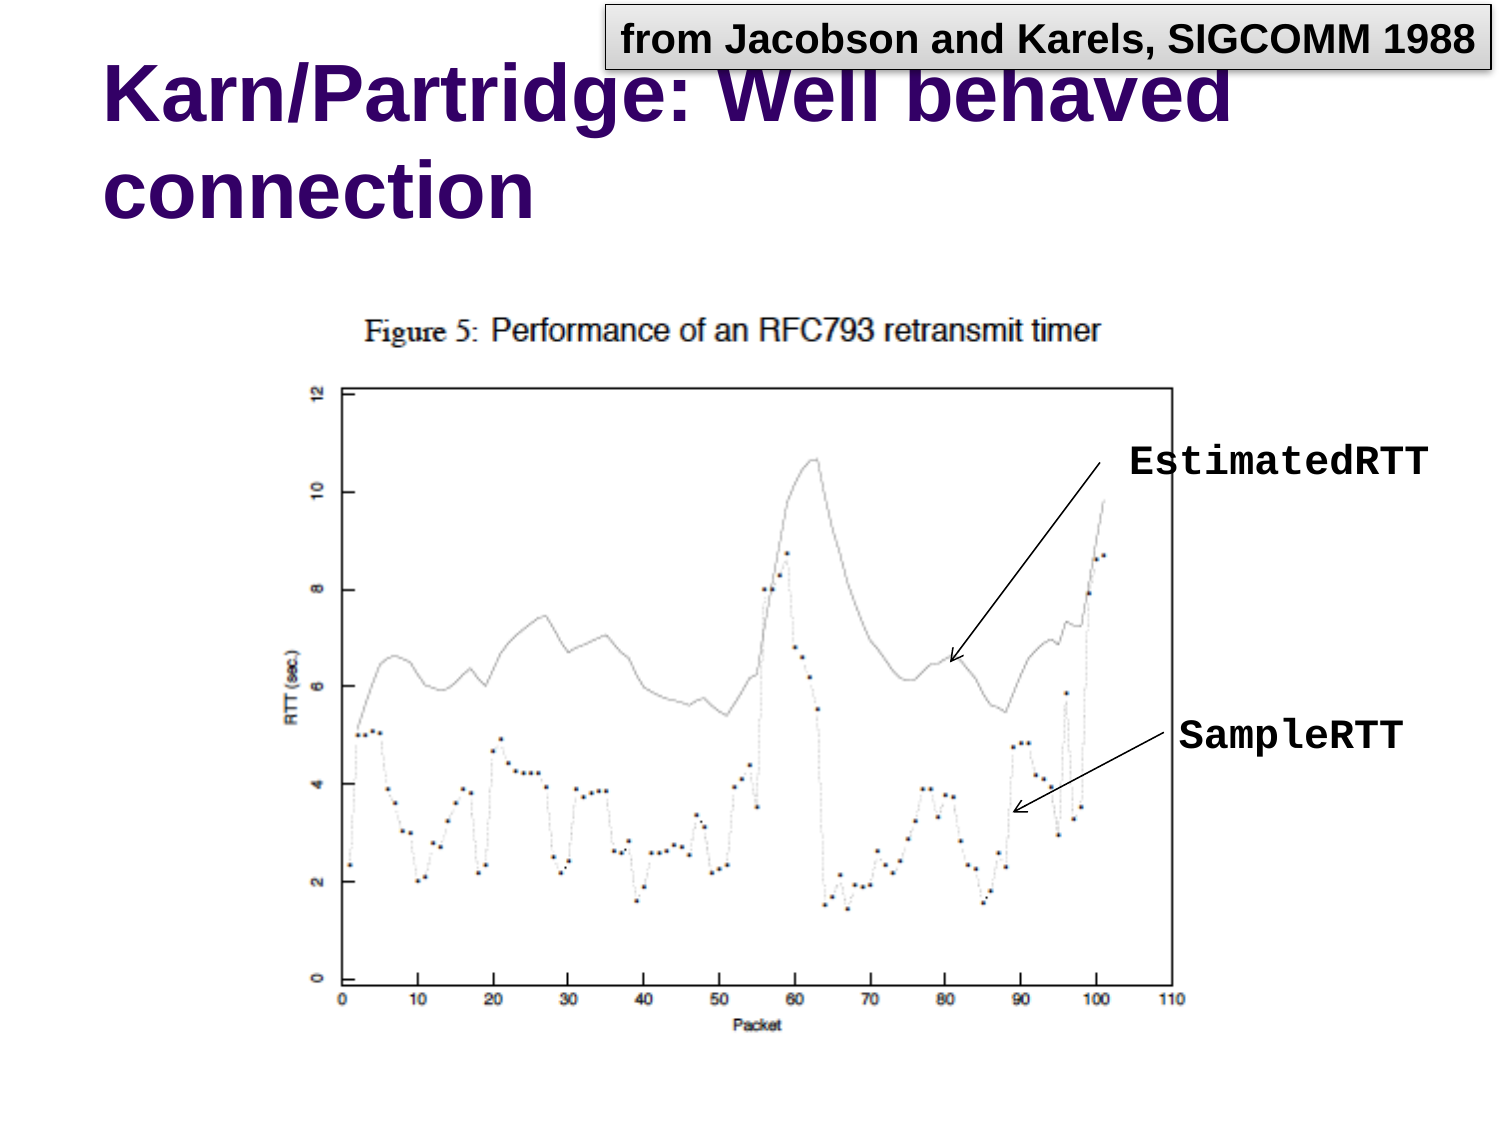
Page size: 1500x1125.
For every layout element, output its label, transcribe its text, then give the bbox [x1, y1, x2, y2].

text_box from Jacobson and Karels, SIGCOMM 1988 [605, 4, 1492, 70]
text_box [1012, 732, 1163, 813]
title Karn/Partridge: Well behaved connection [87, 50, 1438, 243]
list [102, 262, 1500, 1045]
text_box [949, 462, 1101, 663]
